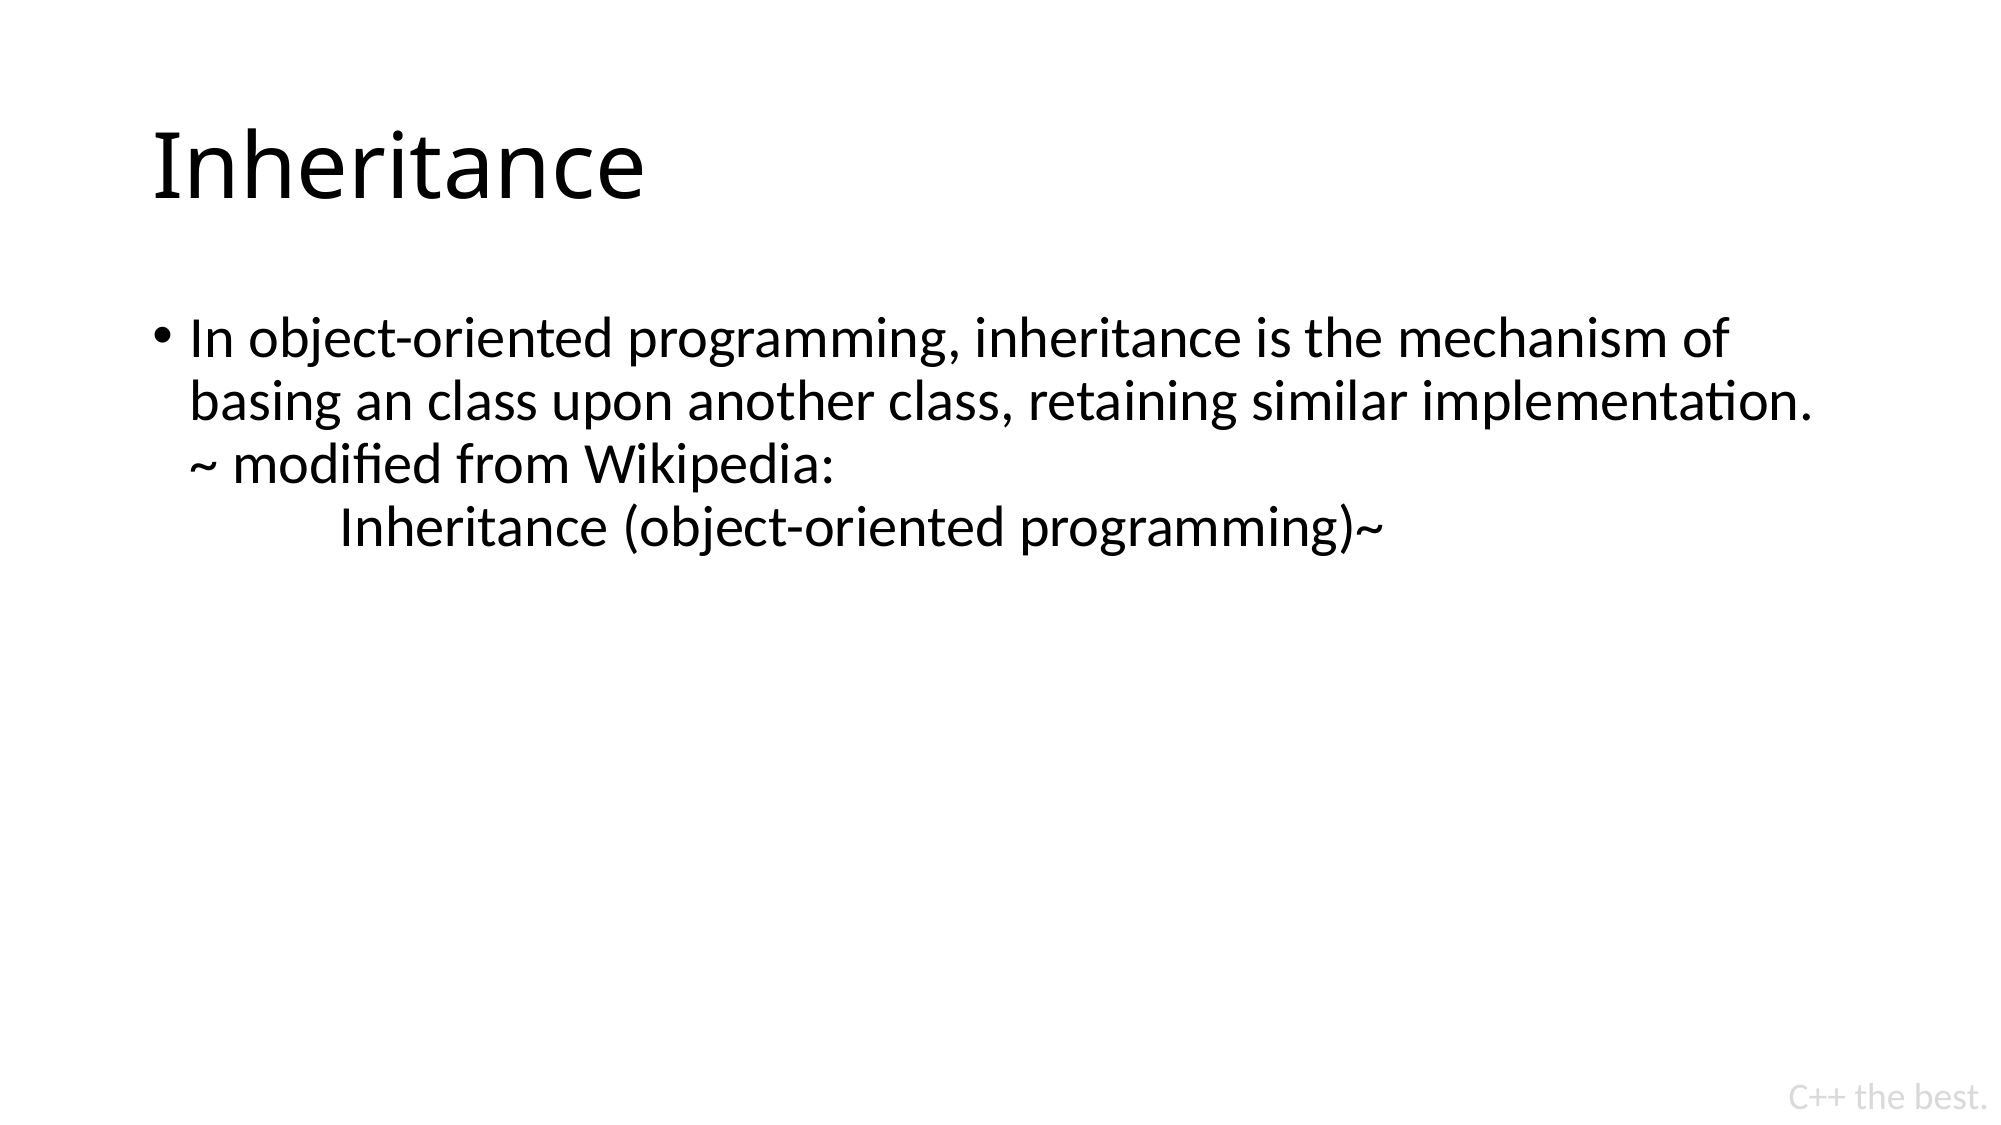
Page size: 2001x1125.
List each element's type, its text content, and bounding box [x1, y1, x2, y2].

list In object-oriented programming, inheritance is the mechanism of basing an class upon another class, retaining similar implementation. ~ modified from Wikipedia: Inheritance (object-oriented programming)~ [137, 299, 1863, 1014]
title Inheritance [137, 59, 1863, 278]
